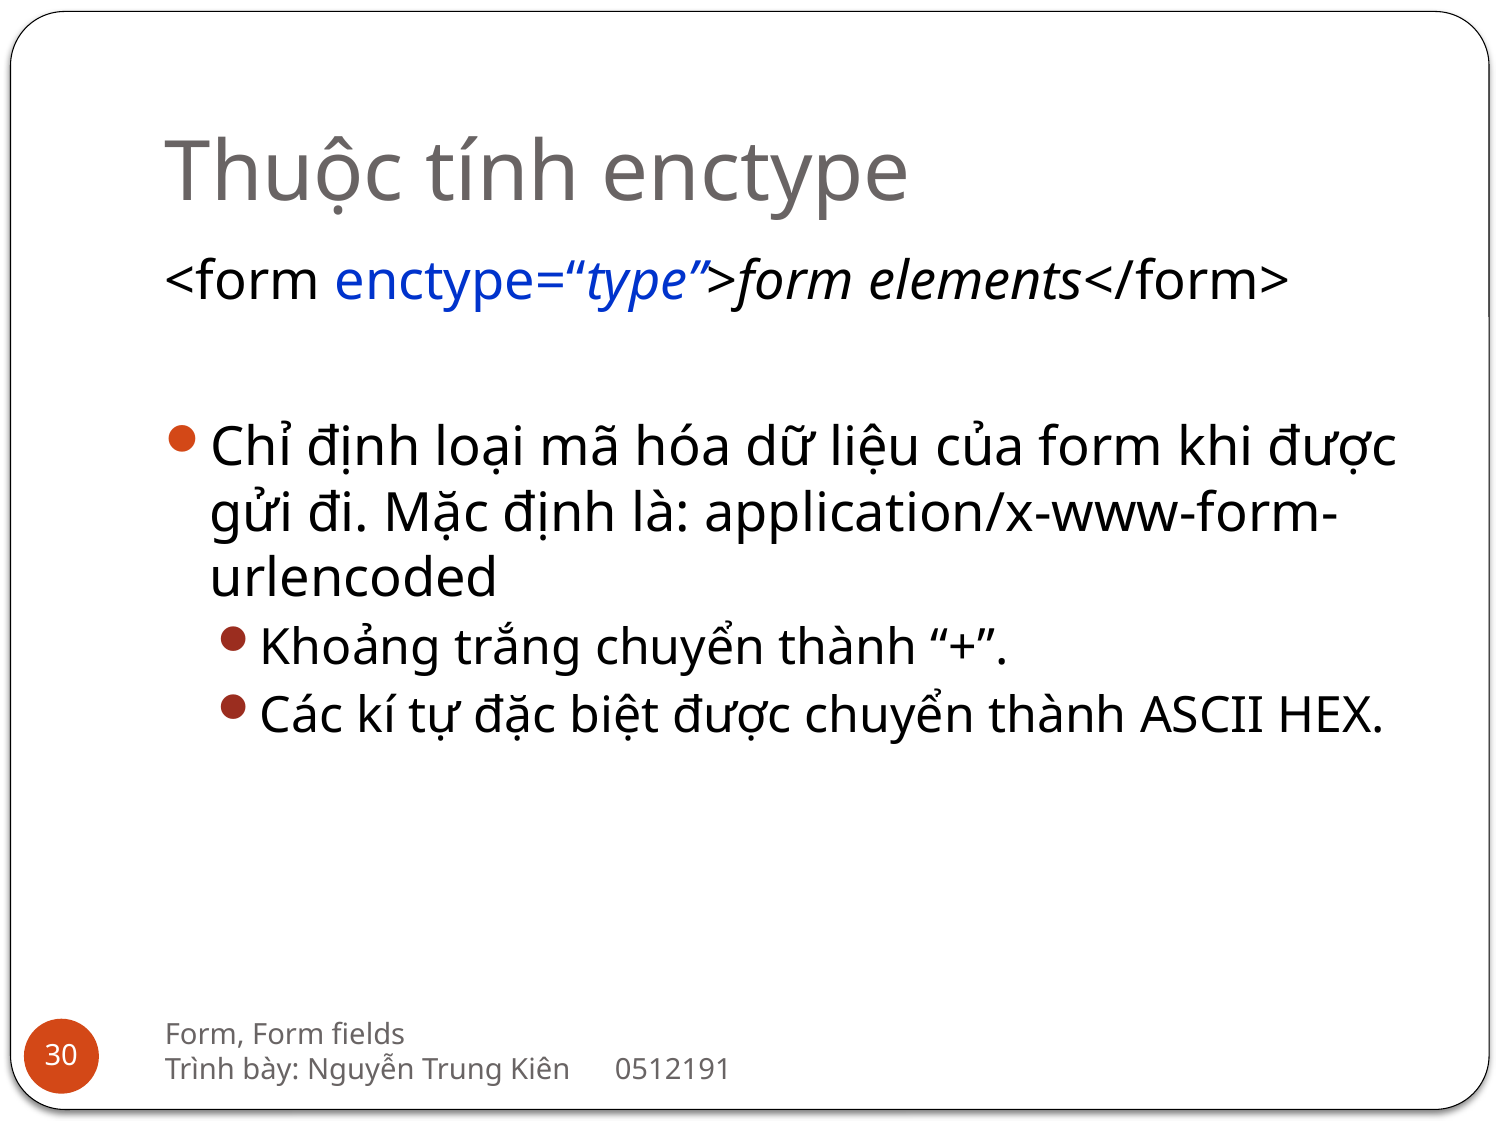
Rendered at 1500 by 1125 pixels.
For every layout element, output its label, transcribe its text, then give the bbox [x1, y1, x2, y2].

list <form enctype=“type”>form elements</form> Chỉ định loại mã hóa dữ liệu của form khi được gửi đi. Mặc định là: application/x-www-form-urlencoded Khoảng trắng chuyển thành “+”. Các kí tự đặc biệt được chuyển thành ASCII HEX. [150, 237, 1425, 988]
footer Form, Form fields Trình bày: Nguyễn Trung Kiên 0512191 [150, 1012, 800, 1088]
title Thuộc tính enctype [150, 45, 1425, 233]
slide_number 30 [23, 1018, 99, 1094]
